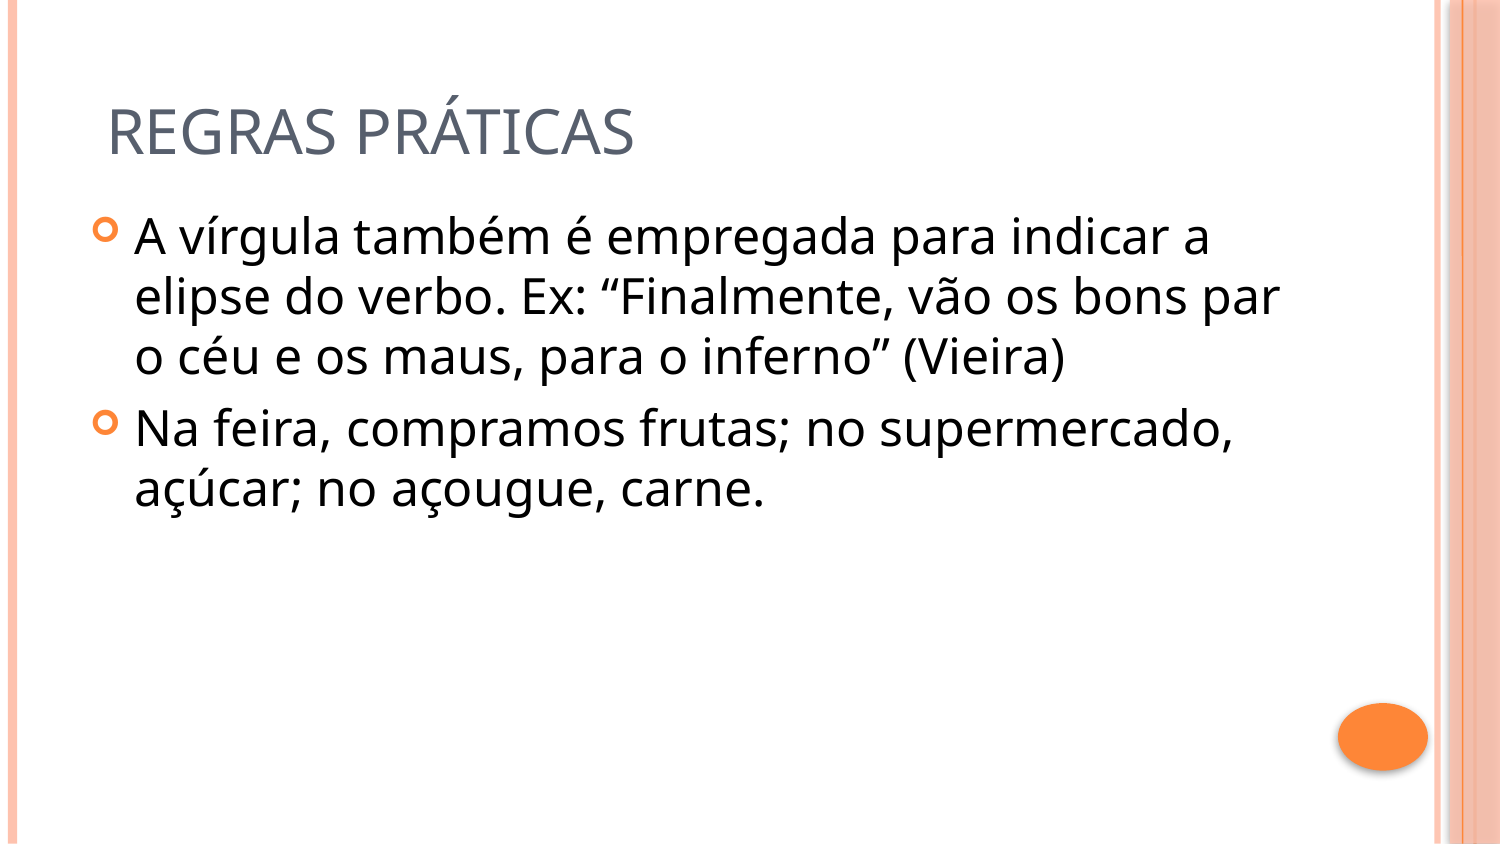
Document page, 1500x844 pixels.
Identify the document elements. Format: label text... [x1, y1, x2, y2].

title Regras práticas [75, 33, 1300, 175]
list A vírgula também é empregada para indicar a elipse do verbo. Ex: “Finalmente, vão os bons par o céu e os maus, para o inferno” (Vieira) Na feira, compramos frutas; no supermercado, açúcar; no açougue, carne. [75, 196, 1300, 797]
